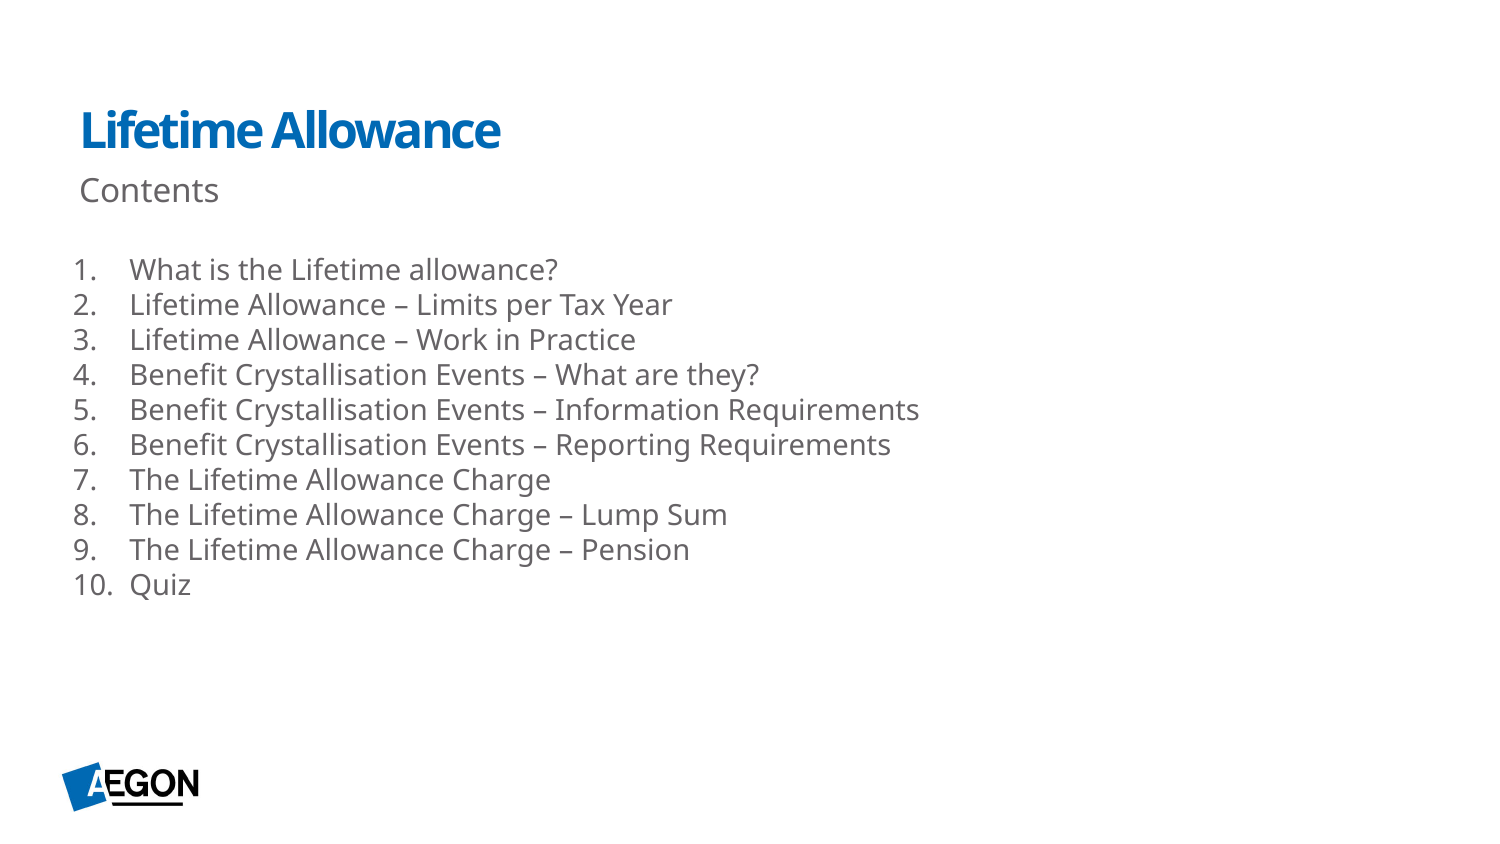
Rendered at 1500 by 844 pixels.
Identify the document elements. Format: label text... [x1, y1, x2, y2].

text_box What is the Lifetime allowance? Lifetime Allowance – Limits per Tax Year Lifetime Allowance – Work in Practice Benefit Crystallisation Events – What are they? Benefit Crystallisation Events – Information Requirements Benefit Crystallisation Events – Reporting Requirements The Lifetime Allowance Charge The Lifetime Allowance Charge – Lump Sum The Lifetime Allowance Charge – Pension Quiz [58, 244, 1303, 724]
text_box Lifetime Allowance Contents [64, 47, 924, 212]
picture [57, 761, 202, 812]
